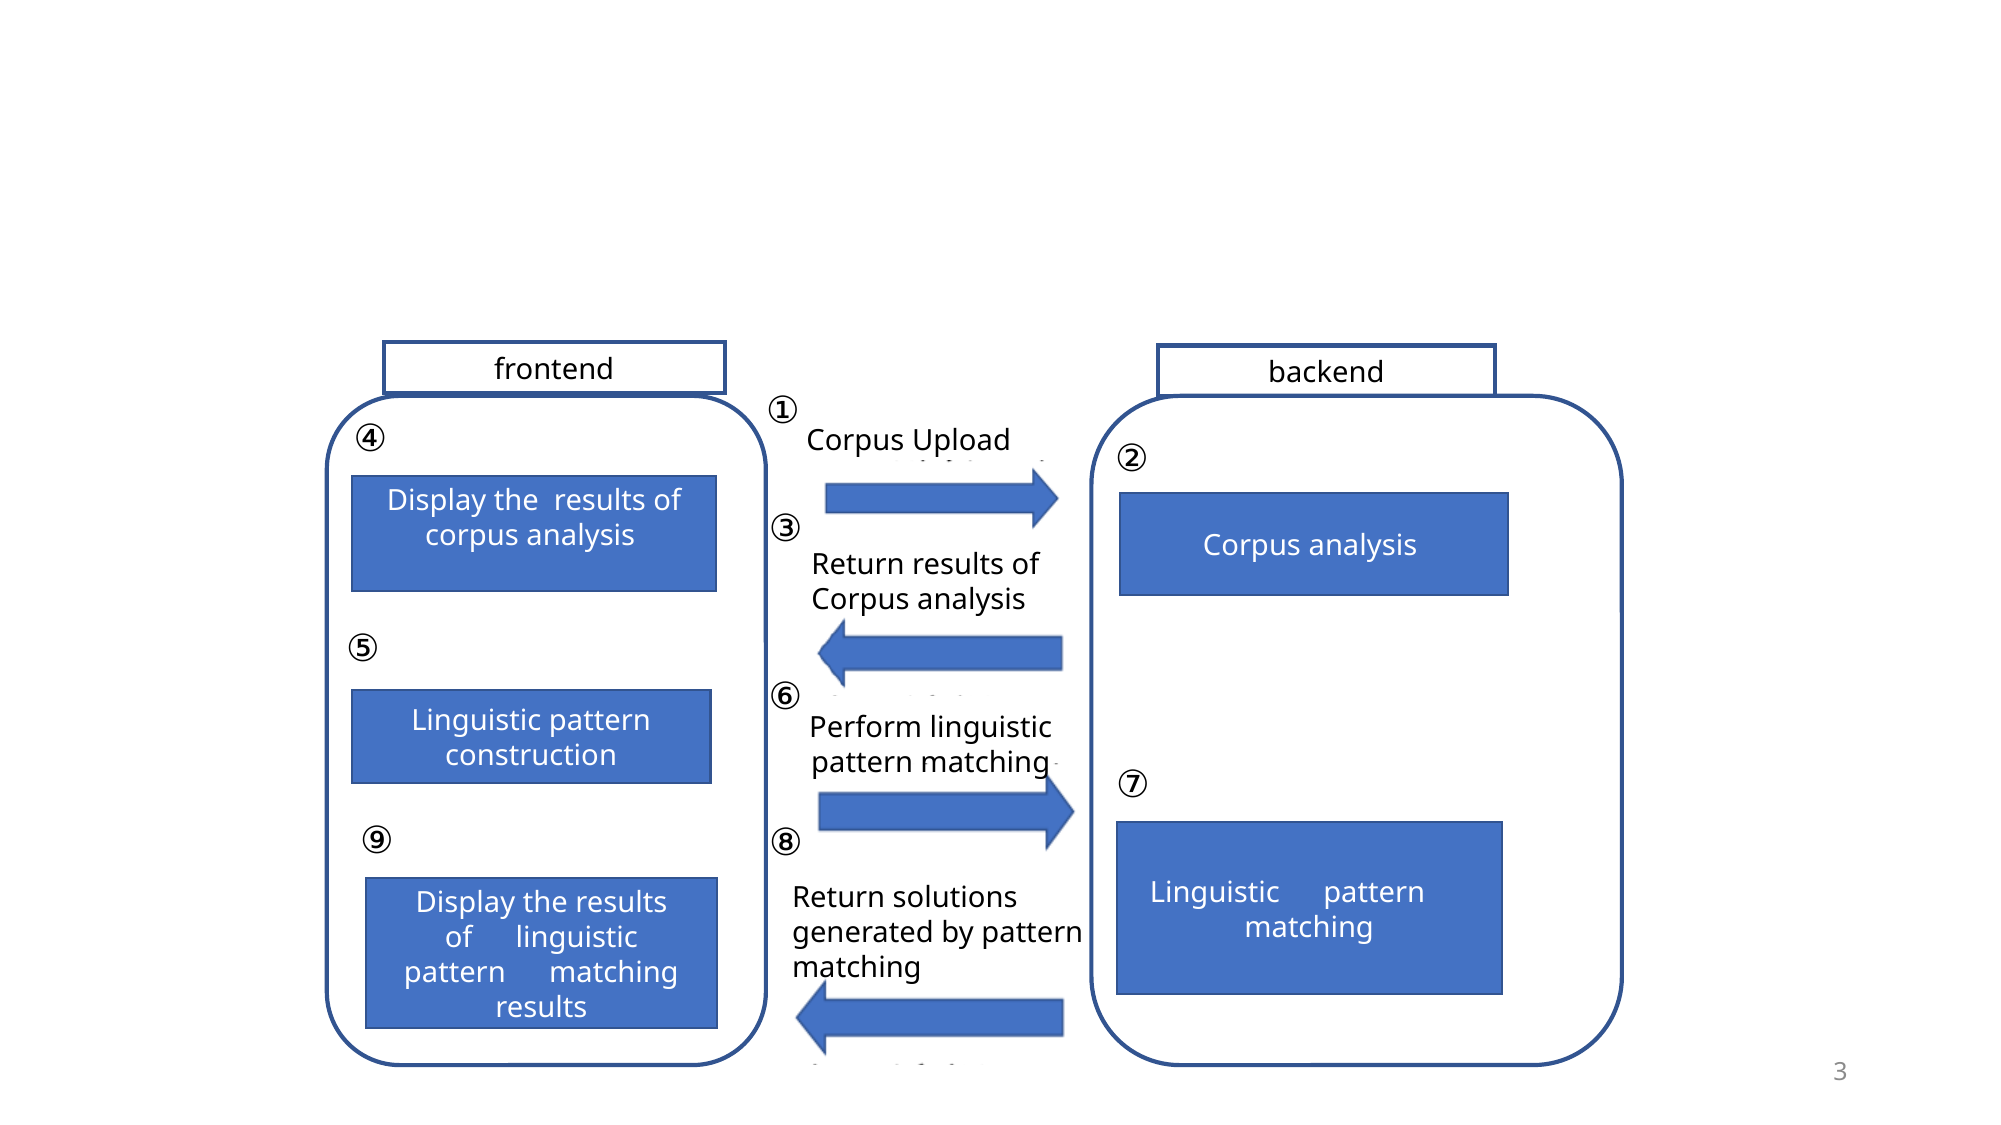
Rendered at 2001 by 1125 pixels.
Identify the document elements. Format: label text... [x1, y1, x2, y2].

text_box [326, 341, 1622, 1066]
slide_number 3 [1412, 1042, 1863, 1103]
